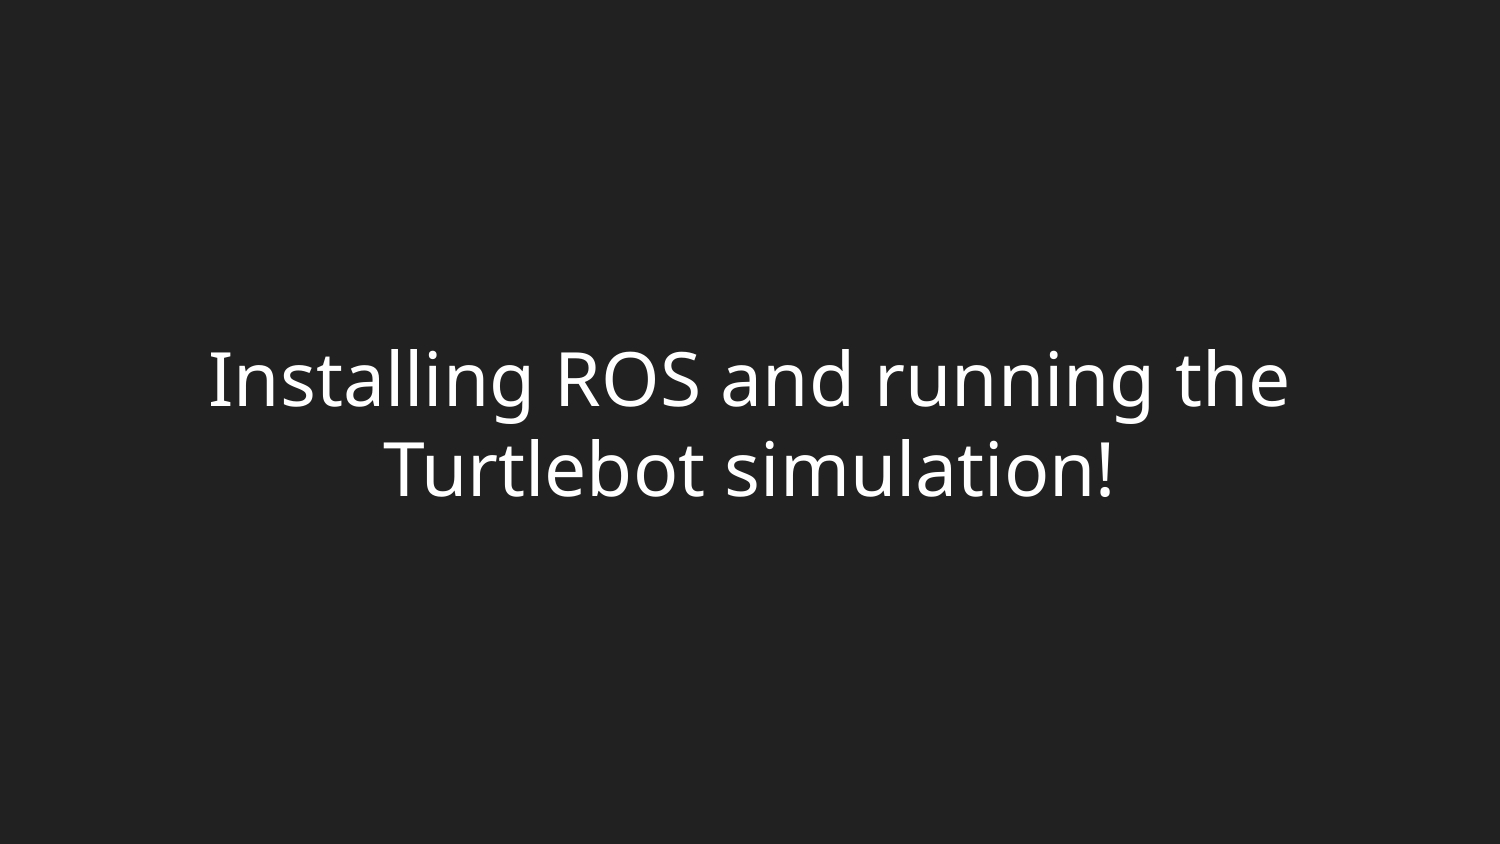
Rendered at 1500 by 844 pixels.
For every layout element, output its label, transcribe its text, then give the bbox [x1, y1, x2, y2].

title Installing ROS and running the Turtlebot simulation! [111, 352, 1389, 491]
